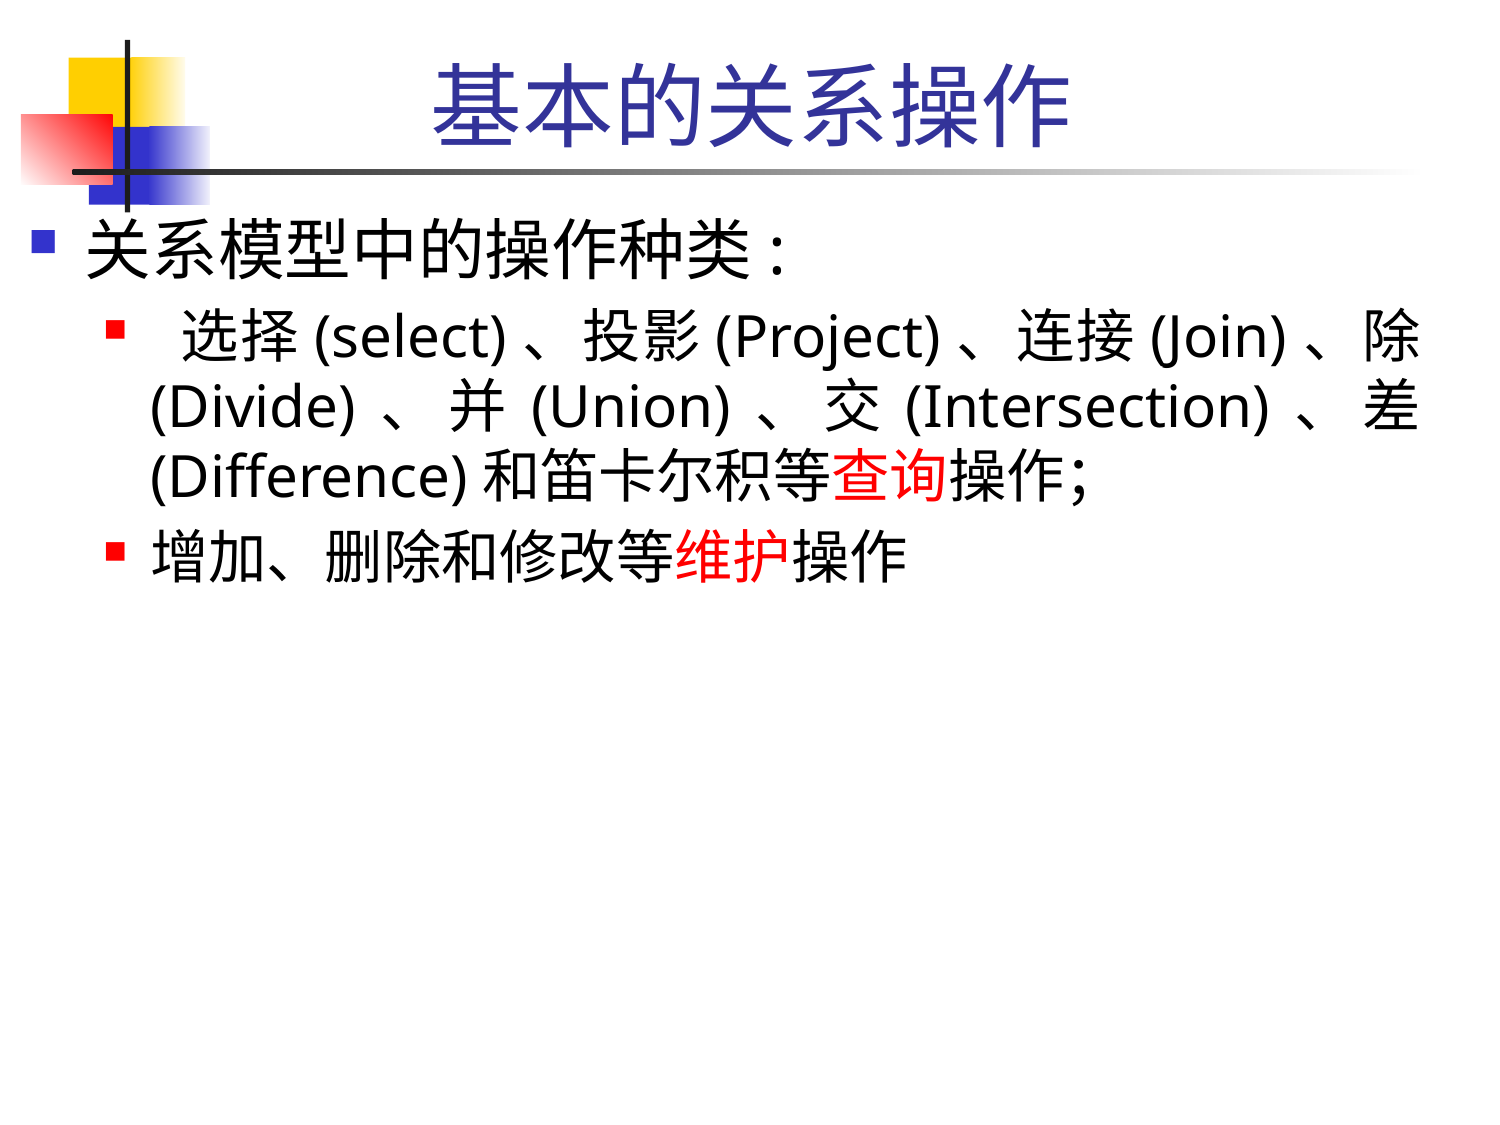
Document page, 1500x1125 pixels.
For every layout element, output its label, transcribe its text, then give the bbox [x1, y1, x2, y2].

title 基本的关系操作 [112, 37, 1392, 167]
list 关系模型中的操作种类: 选择(select)、投影(Project)、连接(Join)、除(Divide)、并(Union)、交(Intersection)、差(Difference)和笛卡尔积等查询操作； 增加、删除和修改等维护操作 [13, 199, 1451, 1088]
